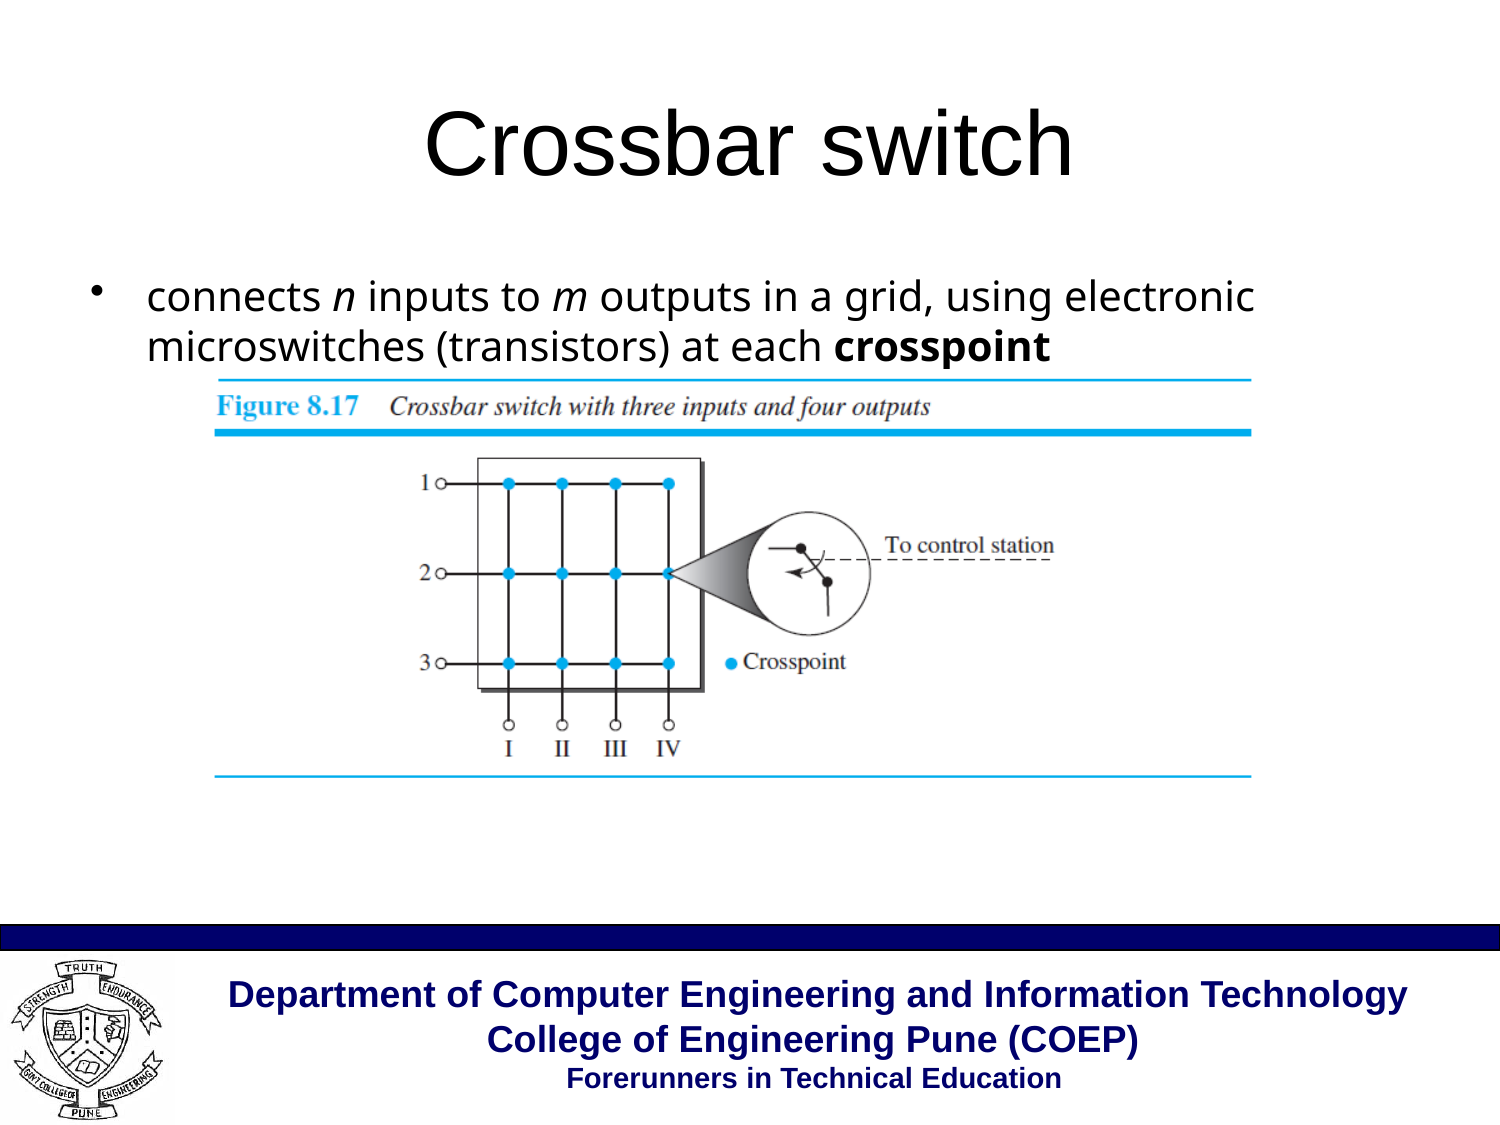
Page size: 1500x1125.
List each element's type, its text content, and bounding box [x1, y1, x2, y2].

title Crossbar switch [74, 44, 1426, 233]
picture [200, 369, 1299, 794]
list connects n inputs to m outputs in a grid, using electronic microswitches (transistors) at each crosspoint [74, 262, 1426, 901]
